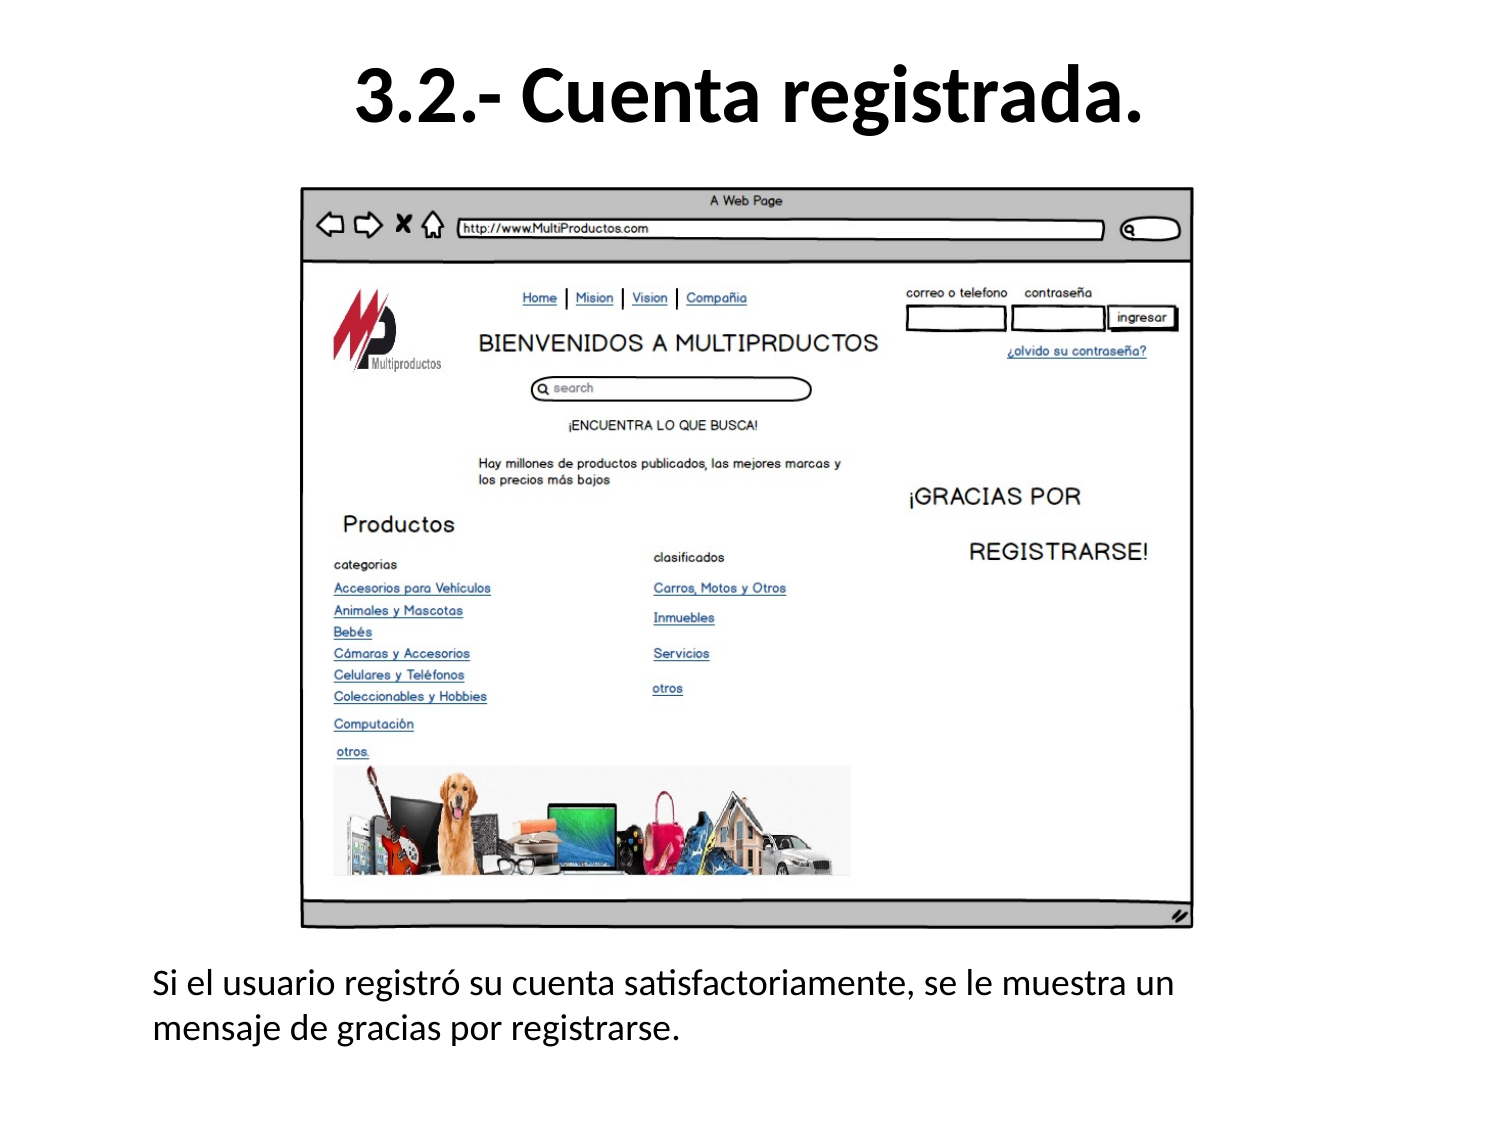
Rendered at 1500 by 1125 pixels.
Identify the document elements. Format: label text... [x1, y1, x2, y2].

title 3.2.- Cuenta registrada. [75, 45, 1425, 233]
text_box Si el usuario registró su cuenta satisfactoriamente, se le muestra un mensaje de gracias por registrarse. [137, 950, 1325, 1102]
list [299, 187, 1194, 931]
